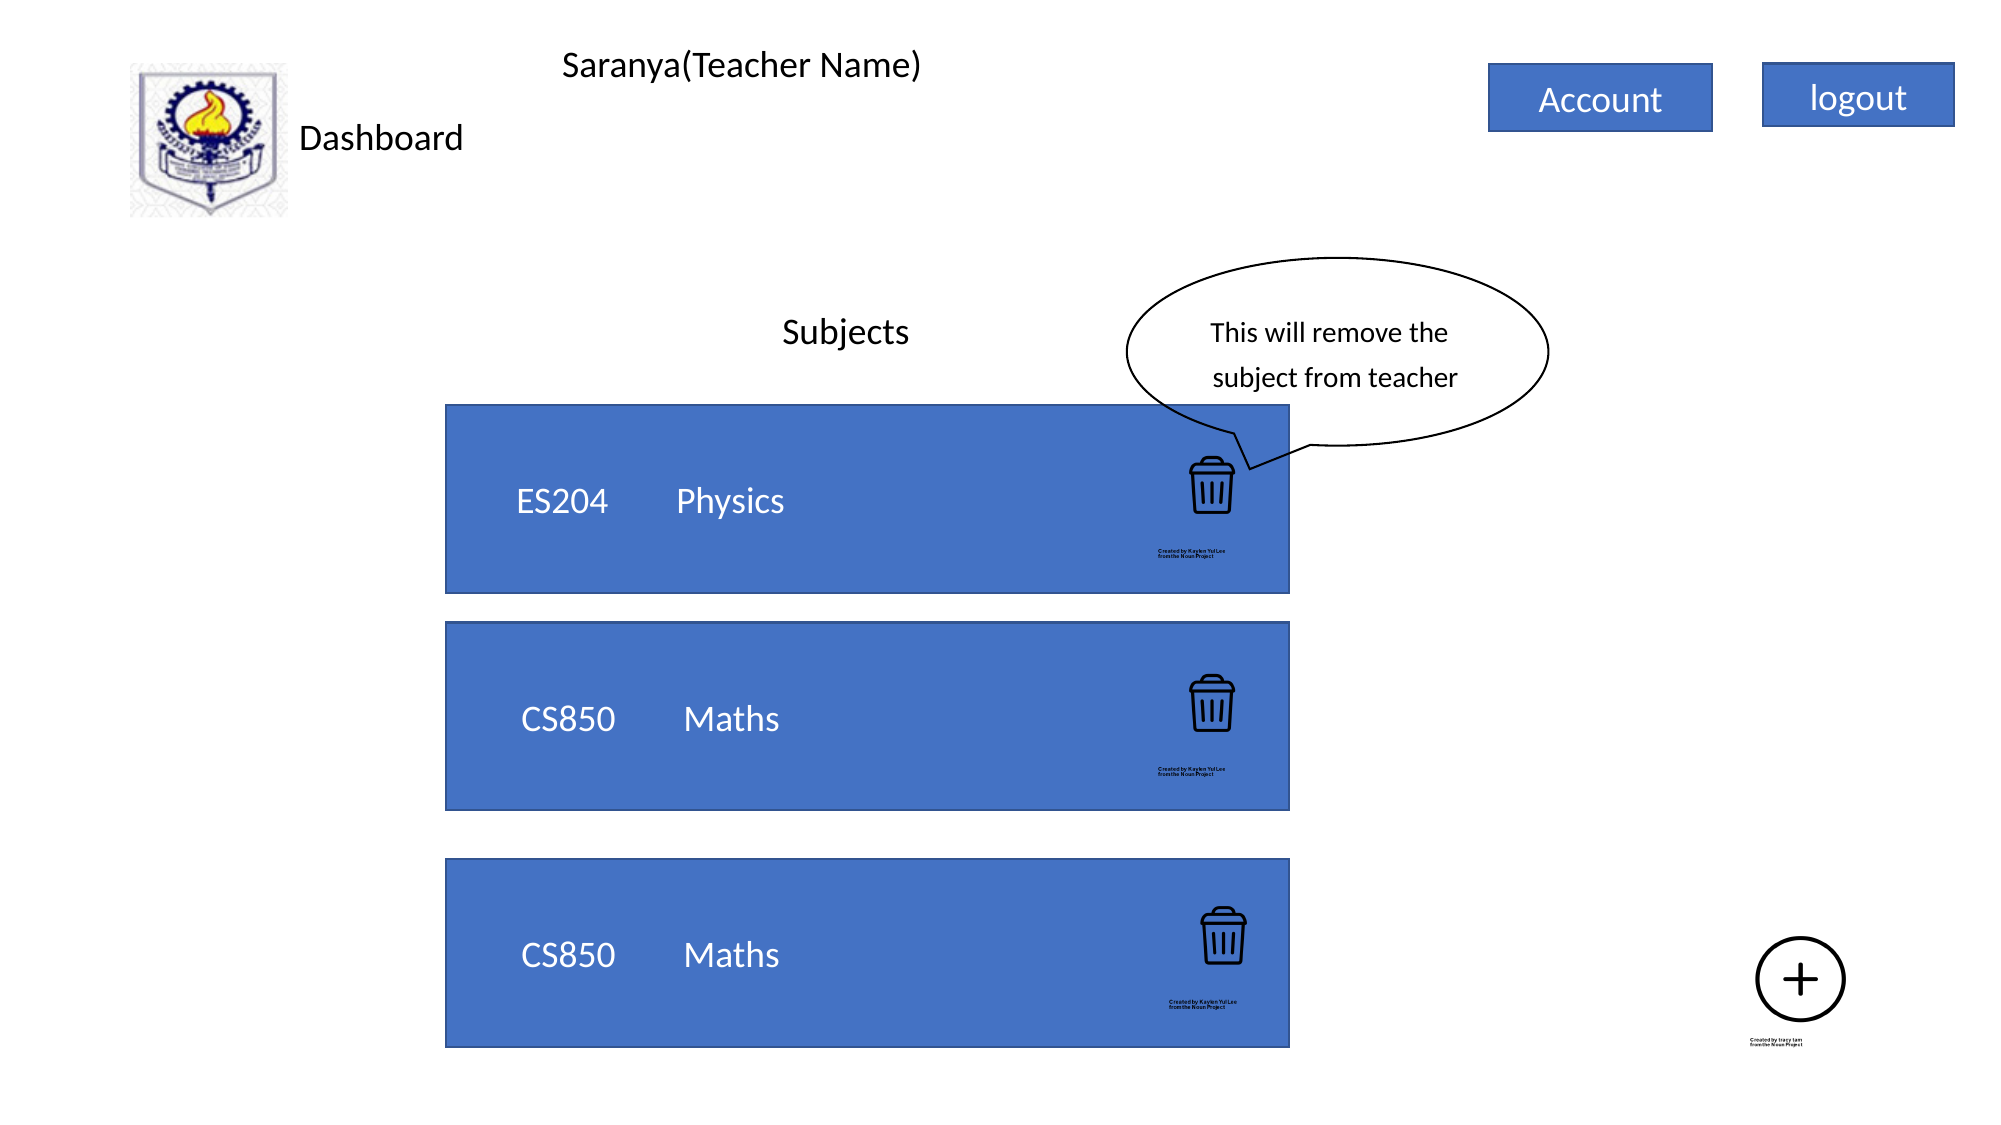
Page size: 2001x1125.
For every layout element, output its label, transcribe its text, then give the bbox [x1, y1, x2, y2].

text_box ES204 Physics [445, 404, 1290, 594]
picture [1157, 434, 1265, 563]
text_box CS850 Maths [445, 621, 1290, 811]
picture [129, 63, 288, 219]
text_box Saranya(Teacher Name) [547, 32, 1230, 93]
picture [1157, 652, 1265, 781]
text_box [1125, 256, 1550, 465]
text_box Dashboard [288, 105, 544, 166]
text_box Subjects [648, 299, 1000, 360]
list This will remove the subject from teacher [137, 299, 1863, 1014]
text_box Account [1488, 63, 1713, 132]
picture [1750, 931, 1851, 1051]
text_box [917, 594, 957, 598]
text_box logout [1762, 62, 1955, 127]
text_box CS850 Maths [445, 858, 1290, 1048]
picture [1169, 884, 1277, 1014]
